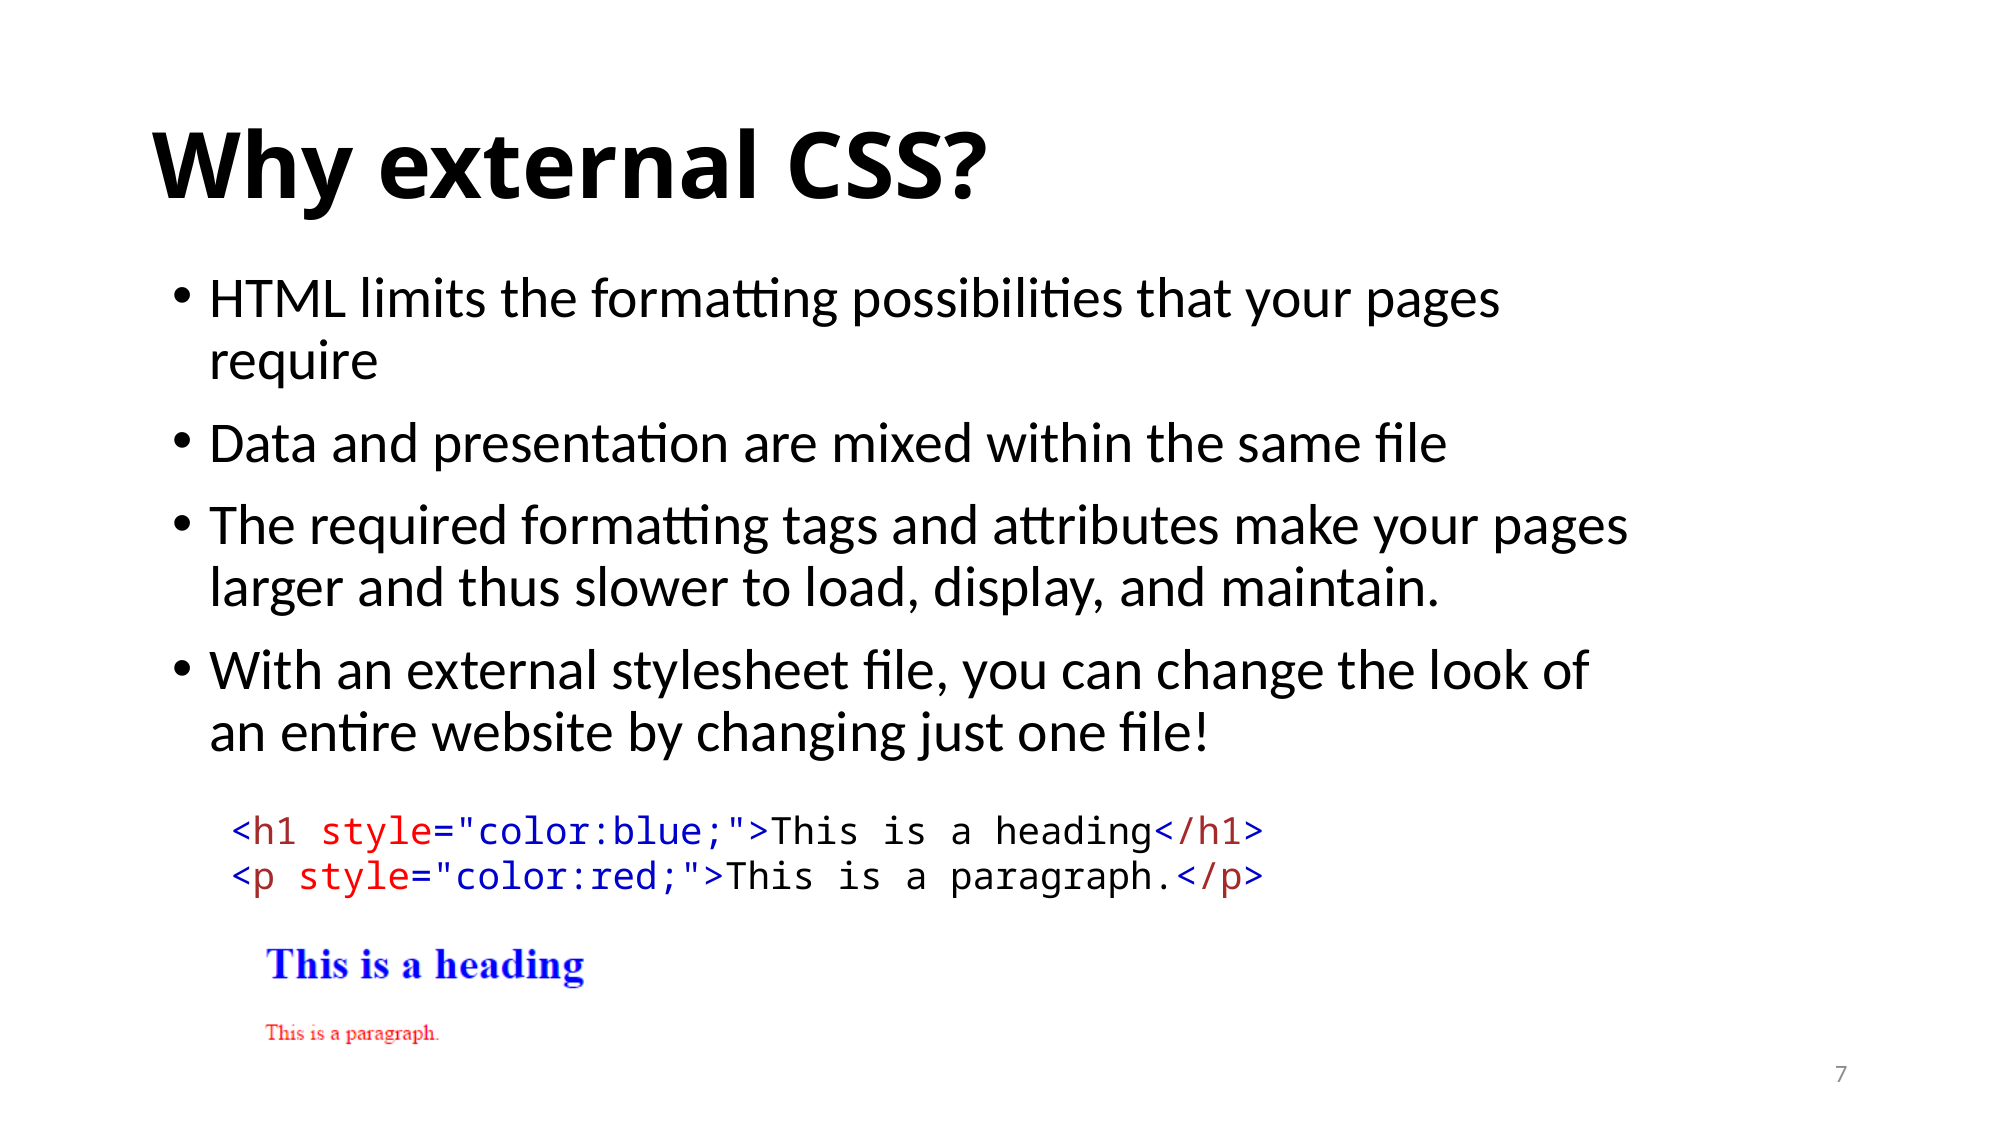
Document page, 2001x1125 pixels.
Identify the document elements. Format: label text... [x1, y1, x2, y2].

slide_number 7 [1412, 1042, 1863, 1103]
text_box <h1 style="color:blue;">This is a heading</h1> <p style="color:red;">This is a paragraph.</p> [215, 799, 1583, 905]
list HTML limits the formatting possibilities that your pages require Data and presentation are mixed within the same file The required formatting tags and attributes make your pages larger and thus slower to load, display, and maintain. With an external stylesheet file, you can change the look of an entire website by changing just one file! [157, 259, 1675, 774]
picture [257, 931, 609, 1061]
title Why external CSS? [137, 59, 1863, 278]
